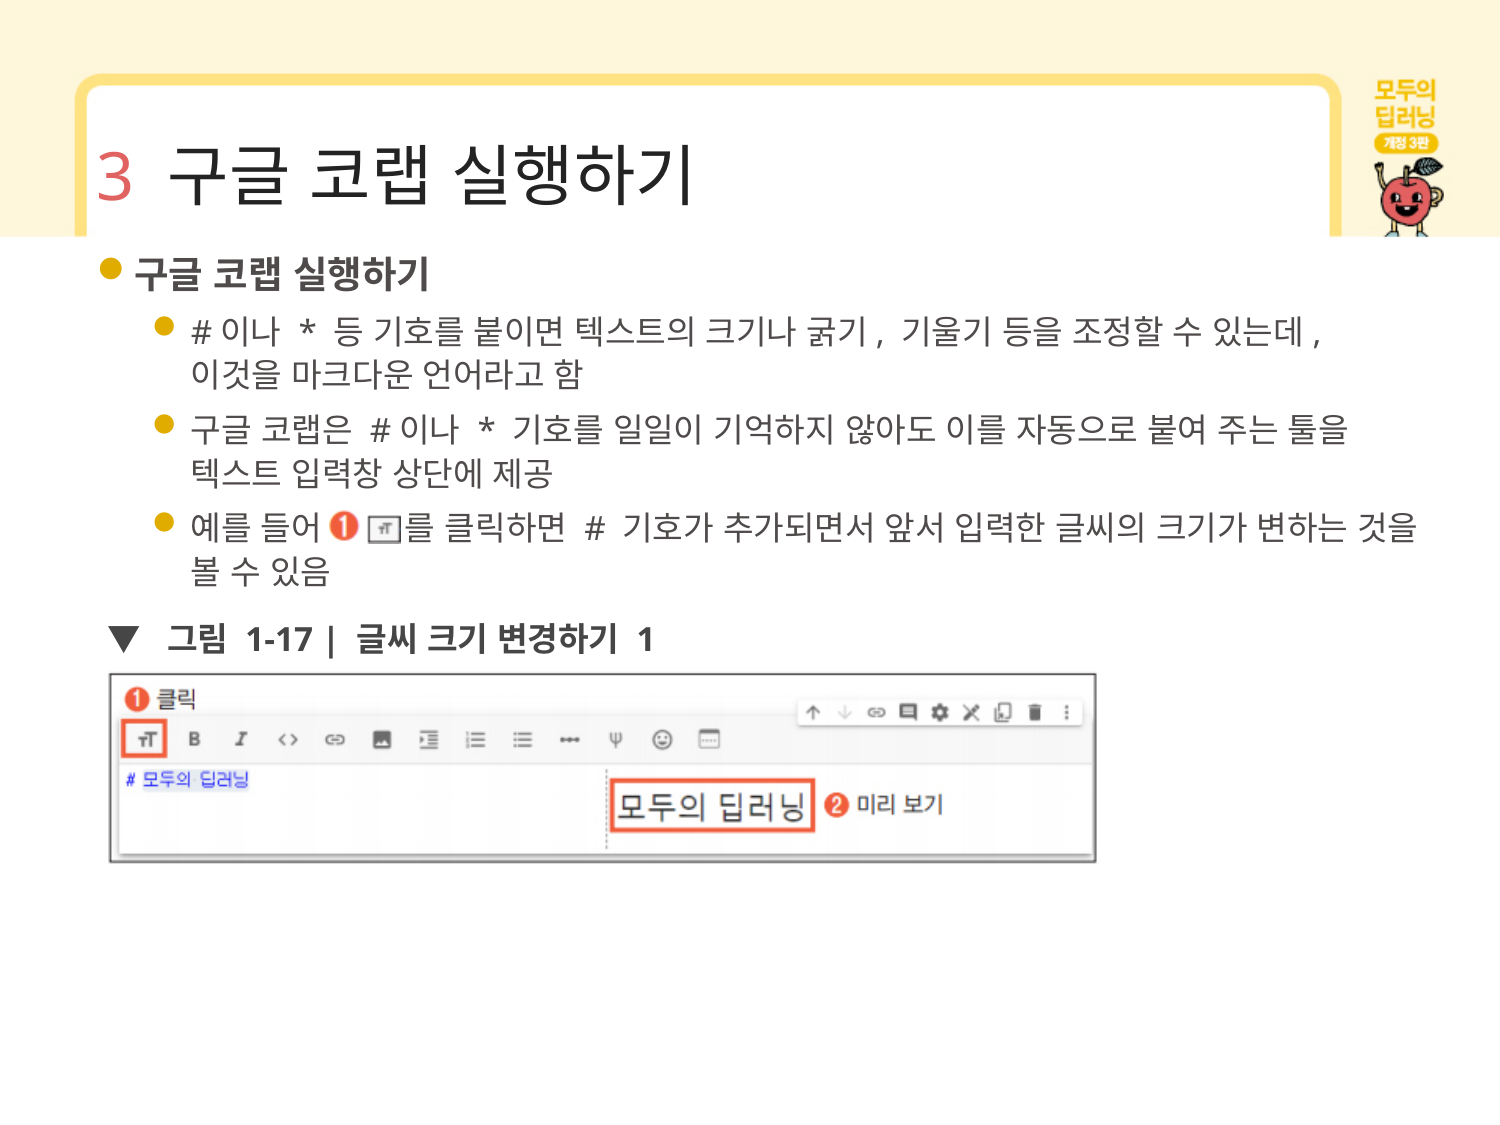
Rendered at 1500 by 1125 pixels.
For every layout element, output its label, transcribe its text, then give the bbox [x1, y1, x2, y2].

list 구글 코랩 실행하기 #이나 * 등 기호를 붙이면 텍스트의 크기나 굵기, 기울기 등을 조정할 수 있는데, 이것을 마크다운 언어라고 함 구글 코랩은 #이나 * 기호를 일일이 기억하지 않아도 이를 자동으로 붙여 주는 툴을 텍스트 입력창 상단에 제공 예를 들어 를 클릭하면 # 기호가 추가되면서 앞서 입력한 글씨의 크기가 변하는 것을 볼 수 있음 [81, 239, 1440, 1054]
title 3 구글 코랩 실행하기 [81, 90, 1412, 222]
picture [0, 0, 1500, 1125]
text_box ▼ 그림 1-17 | 글씨 크기 변경하기 1 [92, 610, 1418, 676]
